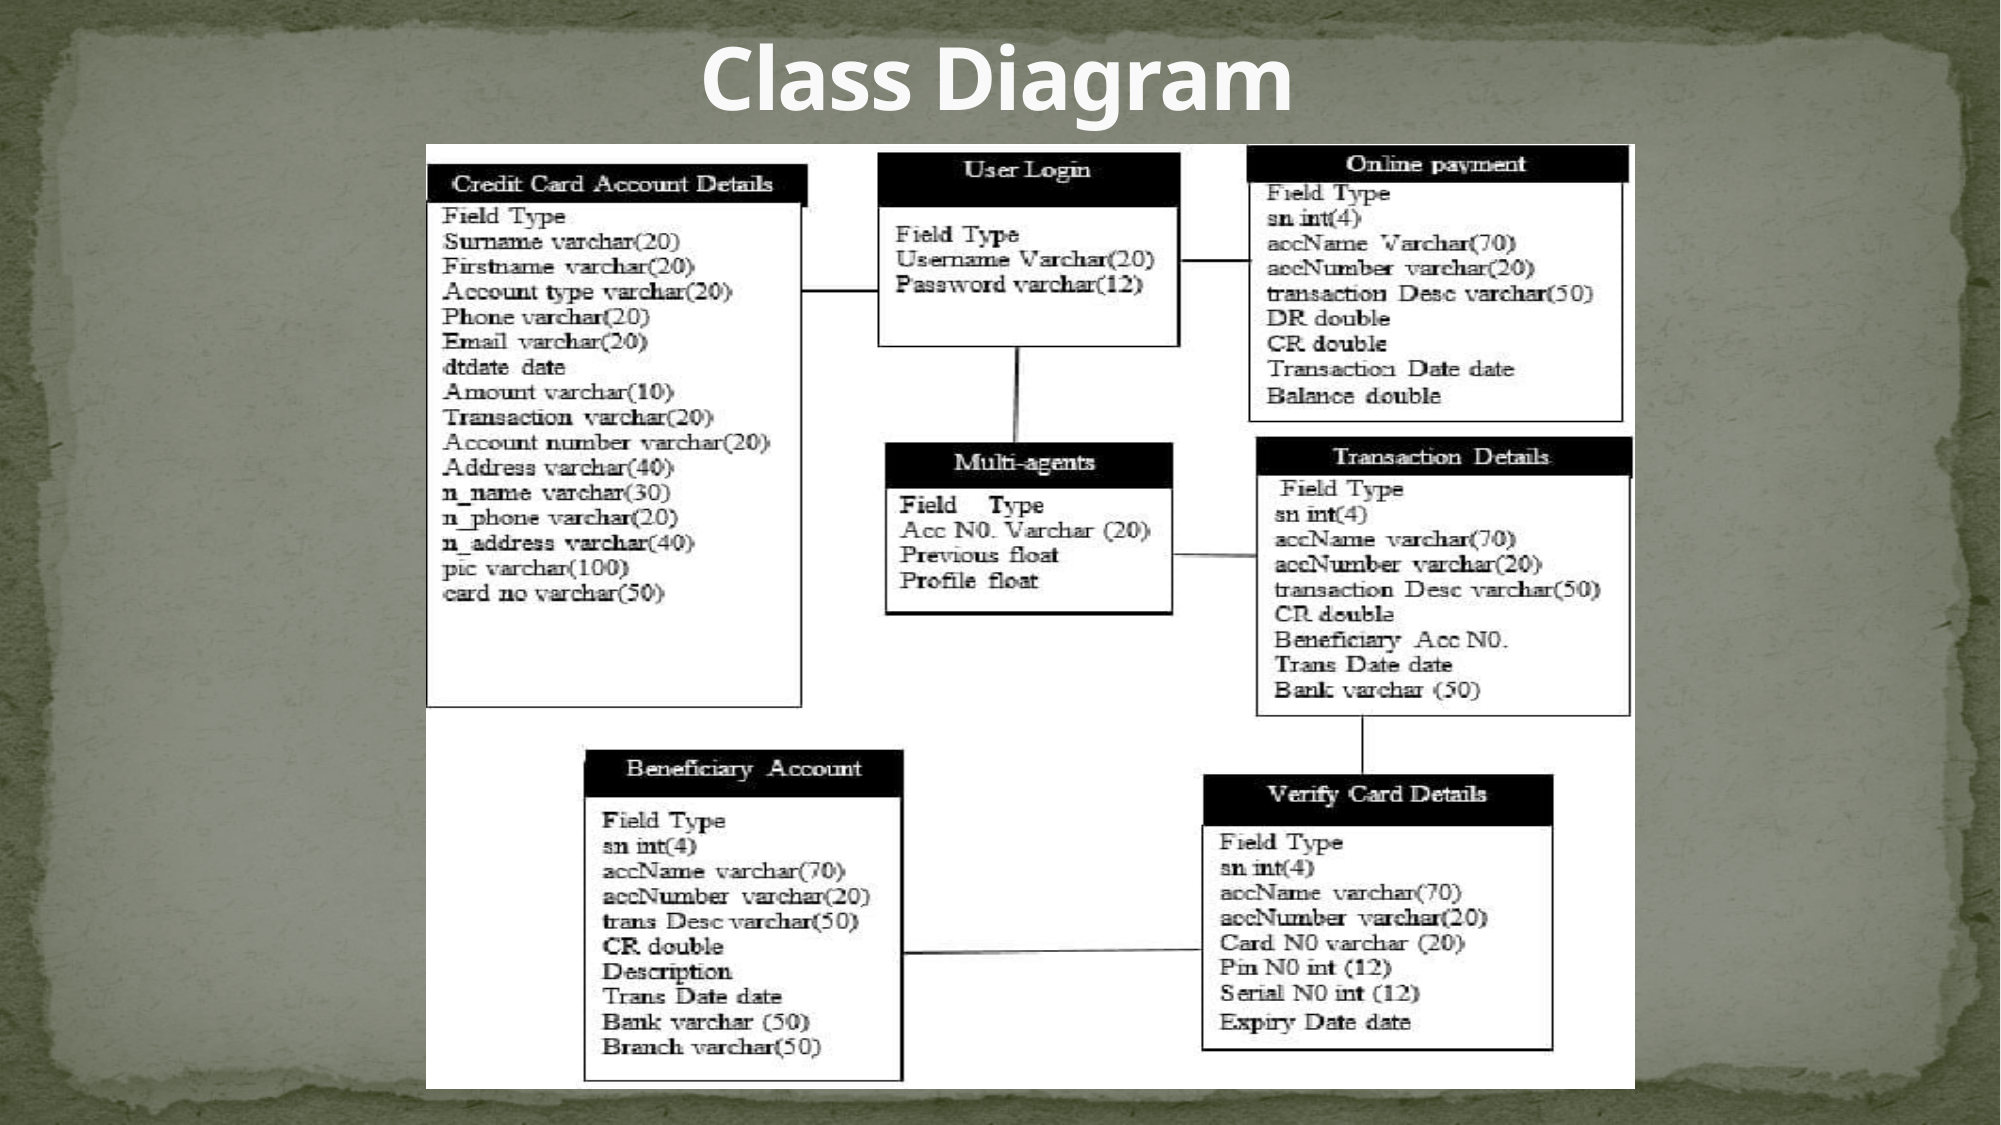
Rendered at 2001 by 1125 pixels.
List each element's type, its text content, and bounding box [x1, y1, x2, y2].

picture [426, 144, 1635, 1089]
title Class Diagram [135, 0, 1861, 135]
